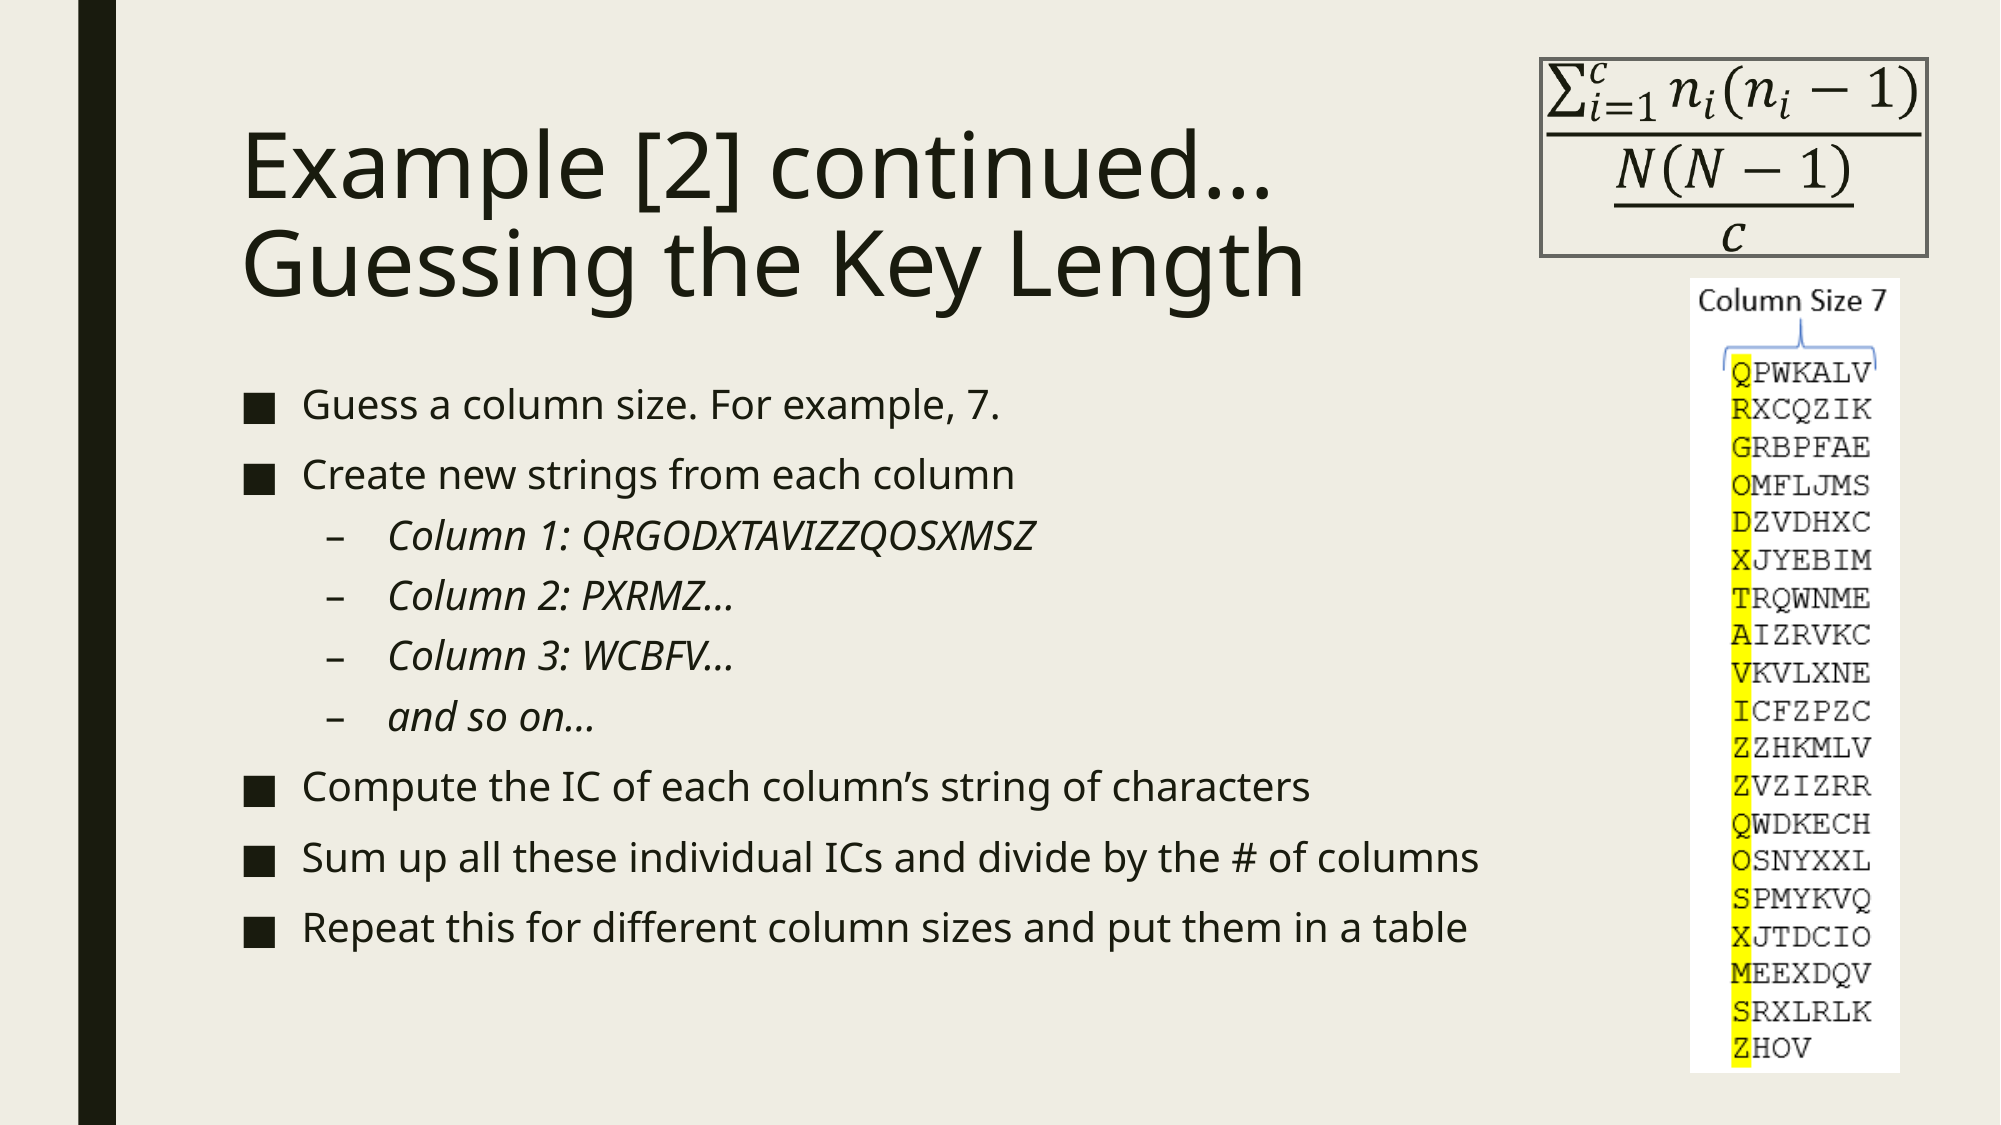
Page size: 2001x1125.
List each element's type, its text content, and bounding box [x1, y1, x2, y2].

list Guess a column size. For example, 7. Create new strings from each column Column 1: QRGODXTAVIZZQOSXMSZ Column 2: PXRMZ… Column 3: WCBFV… and so on… Compute the IC of each column’s string of characters Sum up all these individual ICs and divide by the # of columns Repeat this for different column sizes and put them in a table [225, 375, 1690, 963]
title Example [2] continued… Guessing the Key Length [225, 112, 1800, 357]
picture [1537, 55, 1931, 260]
picture [1690, 278, 1900, 1074]
